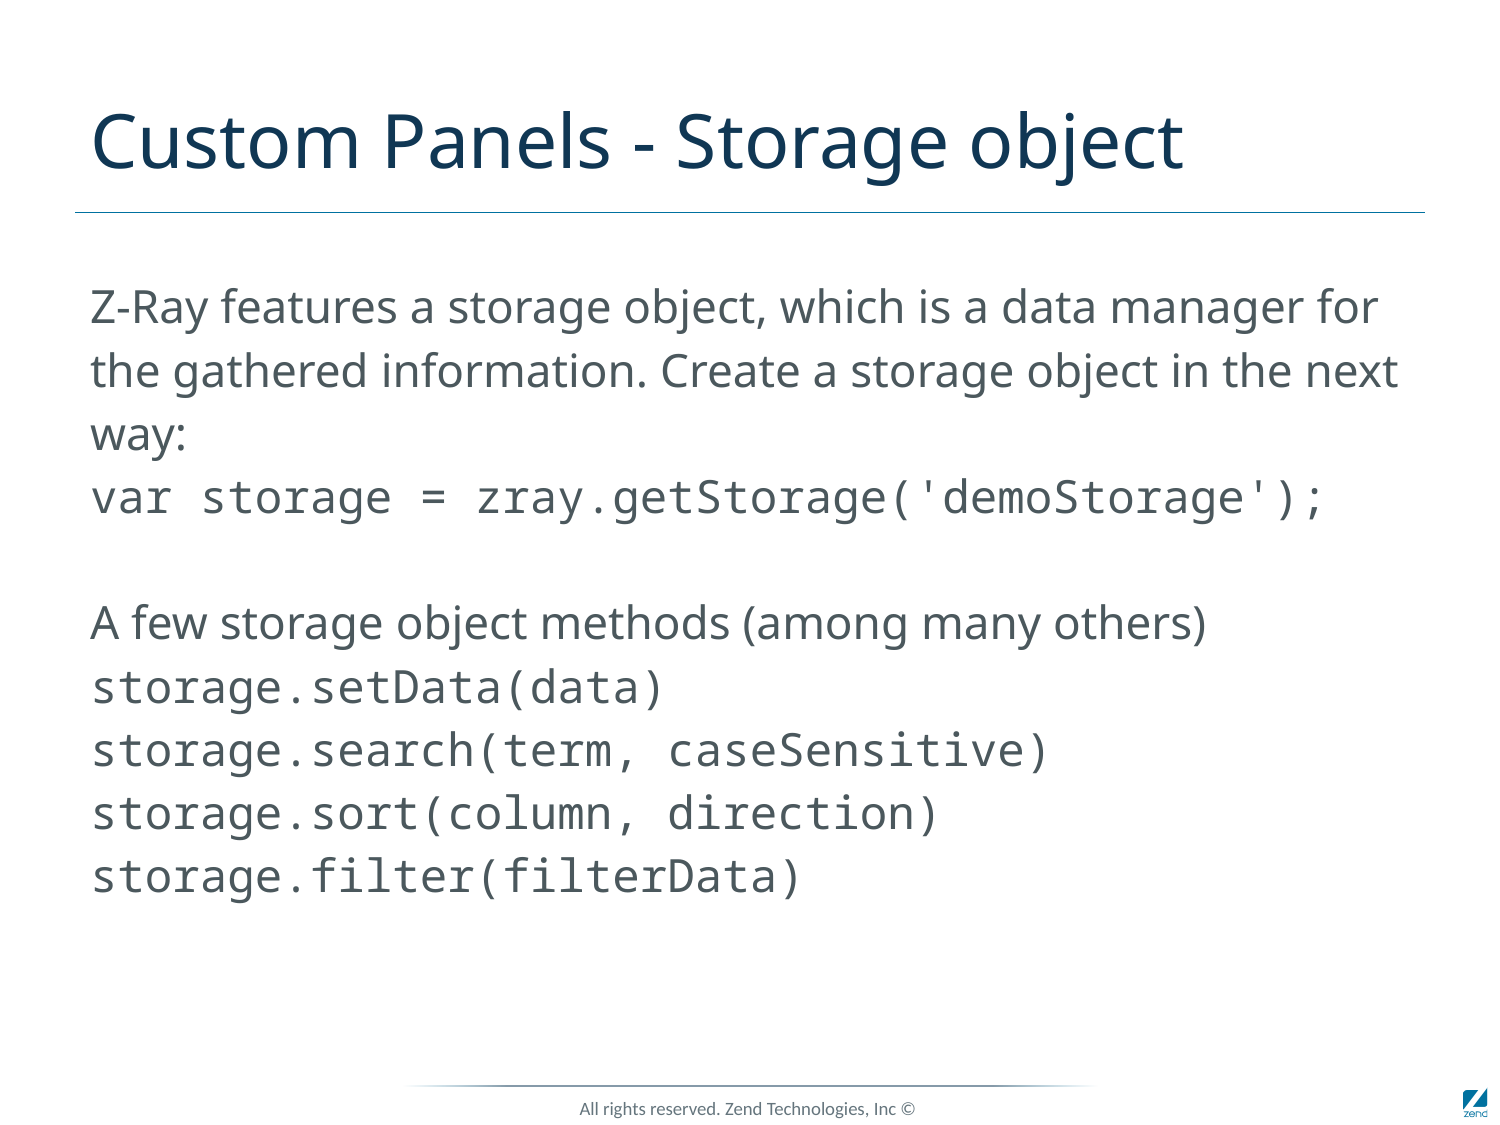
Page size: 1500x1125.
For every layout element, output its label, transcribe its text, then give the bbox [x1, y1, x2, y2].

picture [1463, 1087, 1488, 1118]
list Z-Ray features a storage object, which is a data manager for the gathered information. Create a storage object in the next way: var storage = zray.getStorage('demoStorage'); A few storage object methods (among many others) storage.setData(data) storage.search(term, caseSensitive) storage.sort(column, direction) storage.filter(filterData) [75, 262, 1425, 982]
title Custom Panels - Storage object [75, 45, 1425, 233]
